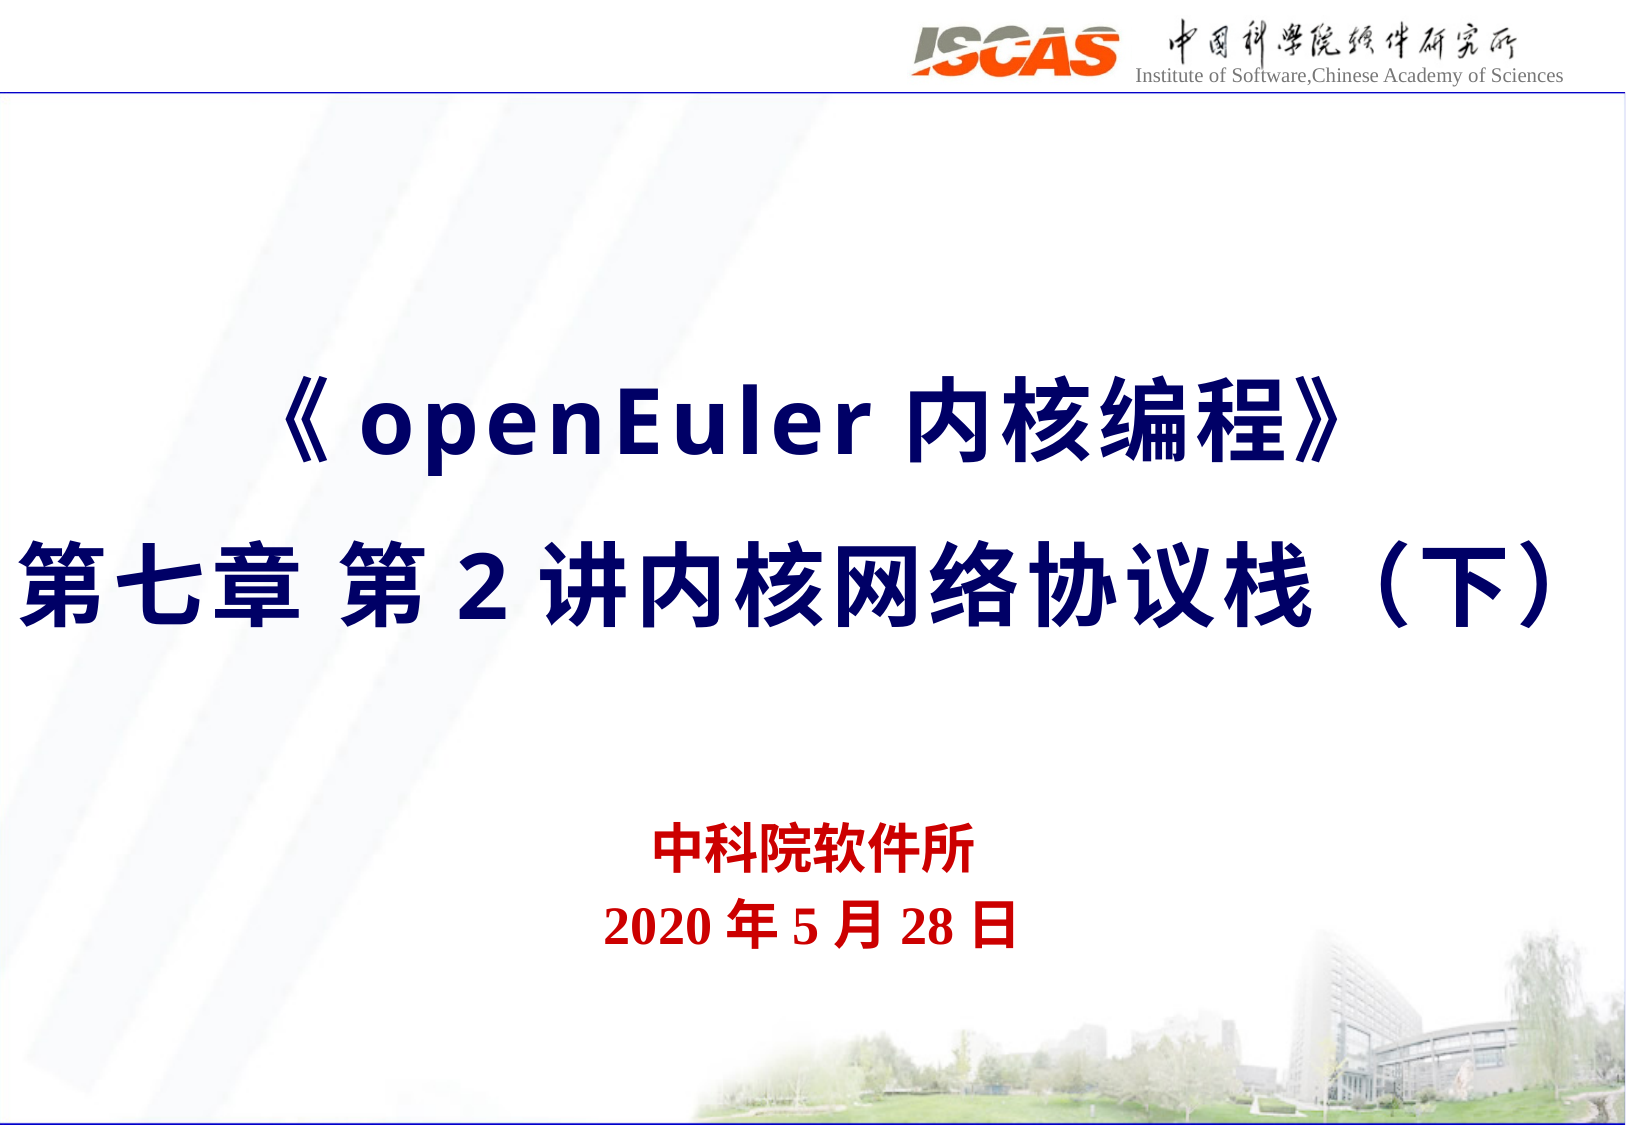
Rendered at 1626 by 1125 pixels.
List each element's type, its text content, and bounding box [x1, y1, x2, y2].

picture [907, 18, 1132, 87]
text_box 中科院软件所 2020年5月28日 [0, 775, 1625, 988]
picture [1166, 15, 1519, 71]
picture [0, 92, 1626, 1125]
text_box 《openEuler内核编程》 第七章 第2讲内核网络协议栈（下） [0, 231, 1625, 646]
